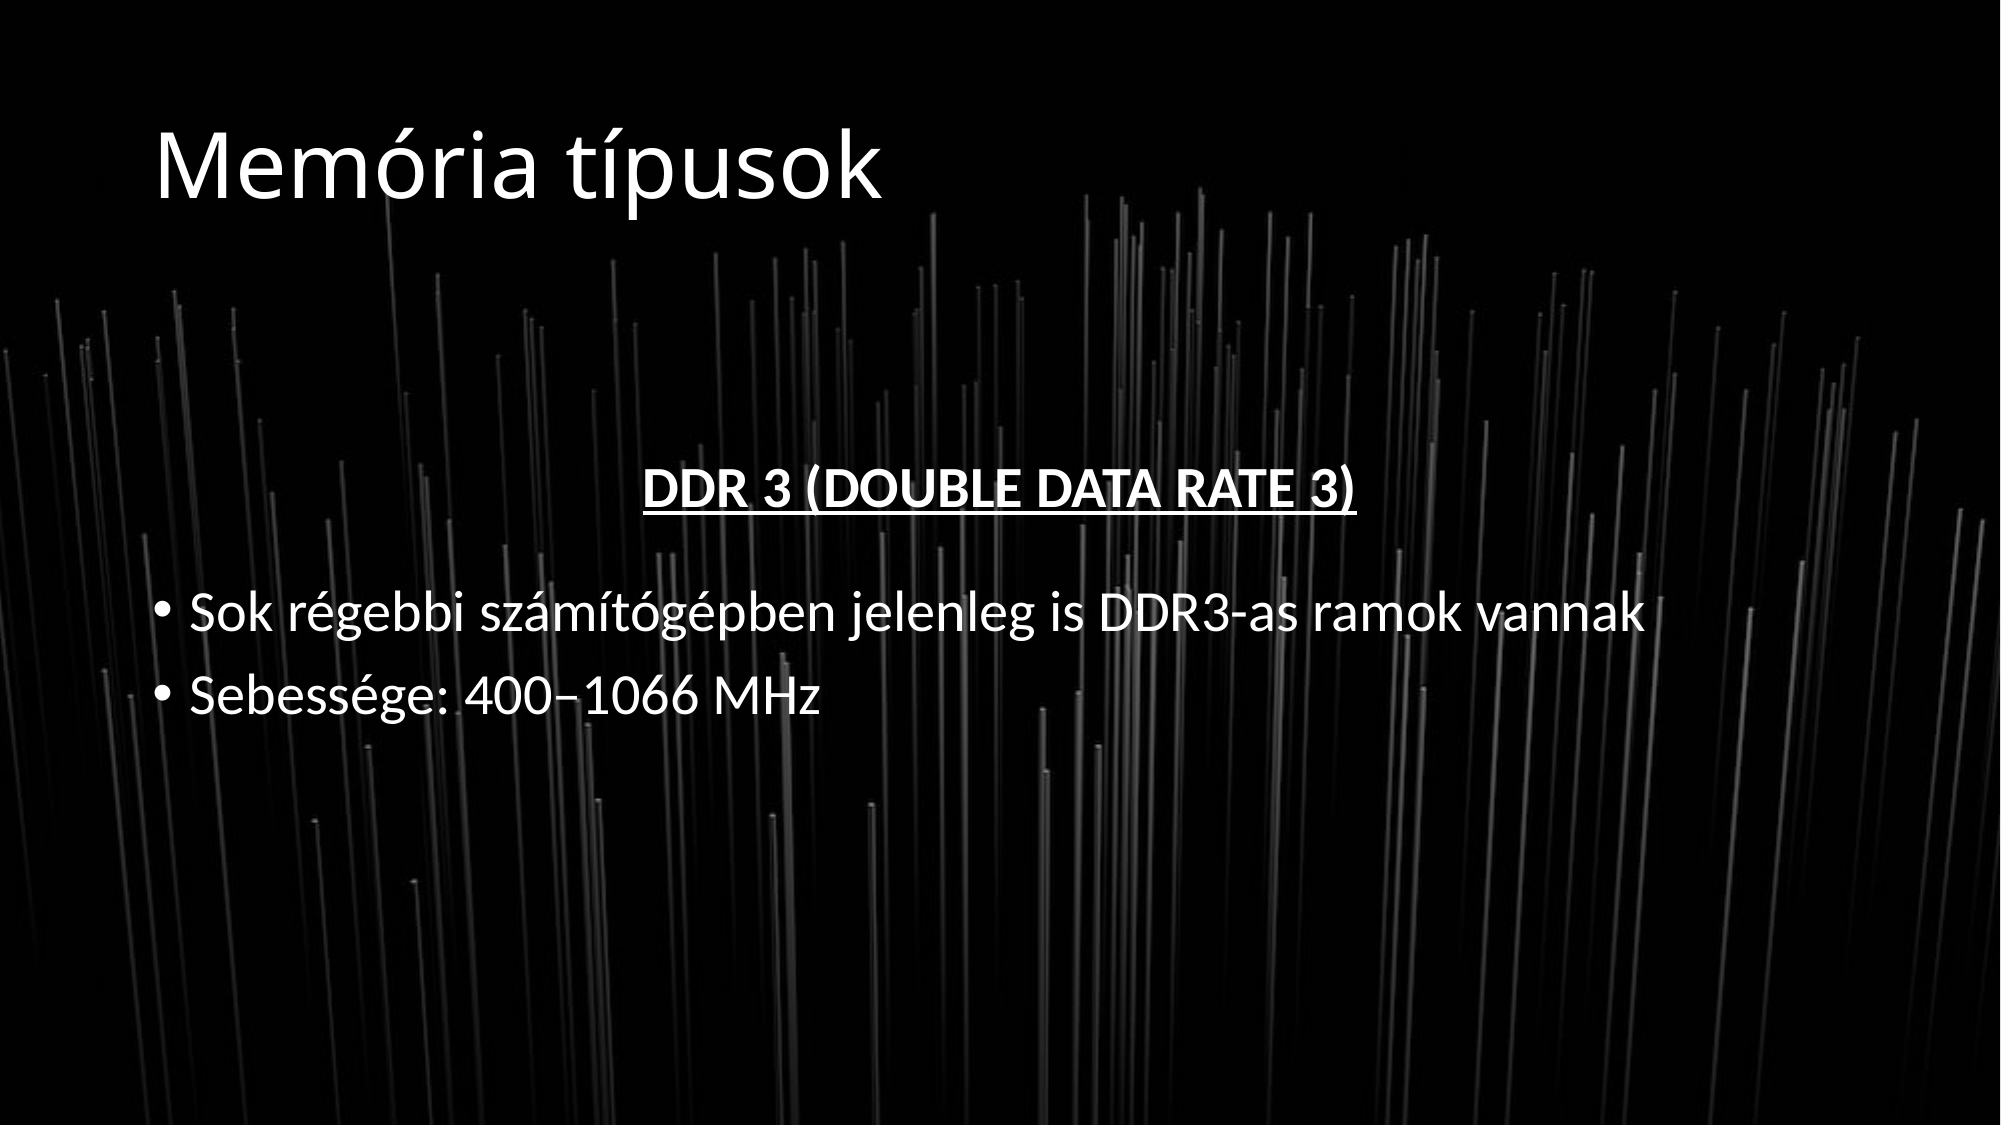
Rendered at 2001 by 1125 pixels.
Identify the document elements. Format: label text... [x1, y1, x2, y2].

list Sok régebbi számítógépben jelenleg is DDR3-as ramok vannak Sebessége: 400–1066 MHz [137, 573, 1863, 843]
text_box DDR 3 (DOUBLE DATA RATE 3) [278, 442, 1722, 572]
picture [0, 0, 2001, 1125]
title Memória típusok [137, 59, 1863, 278]
